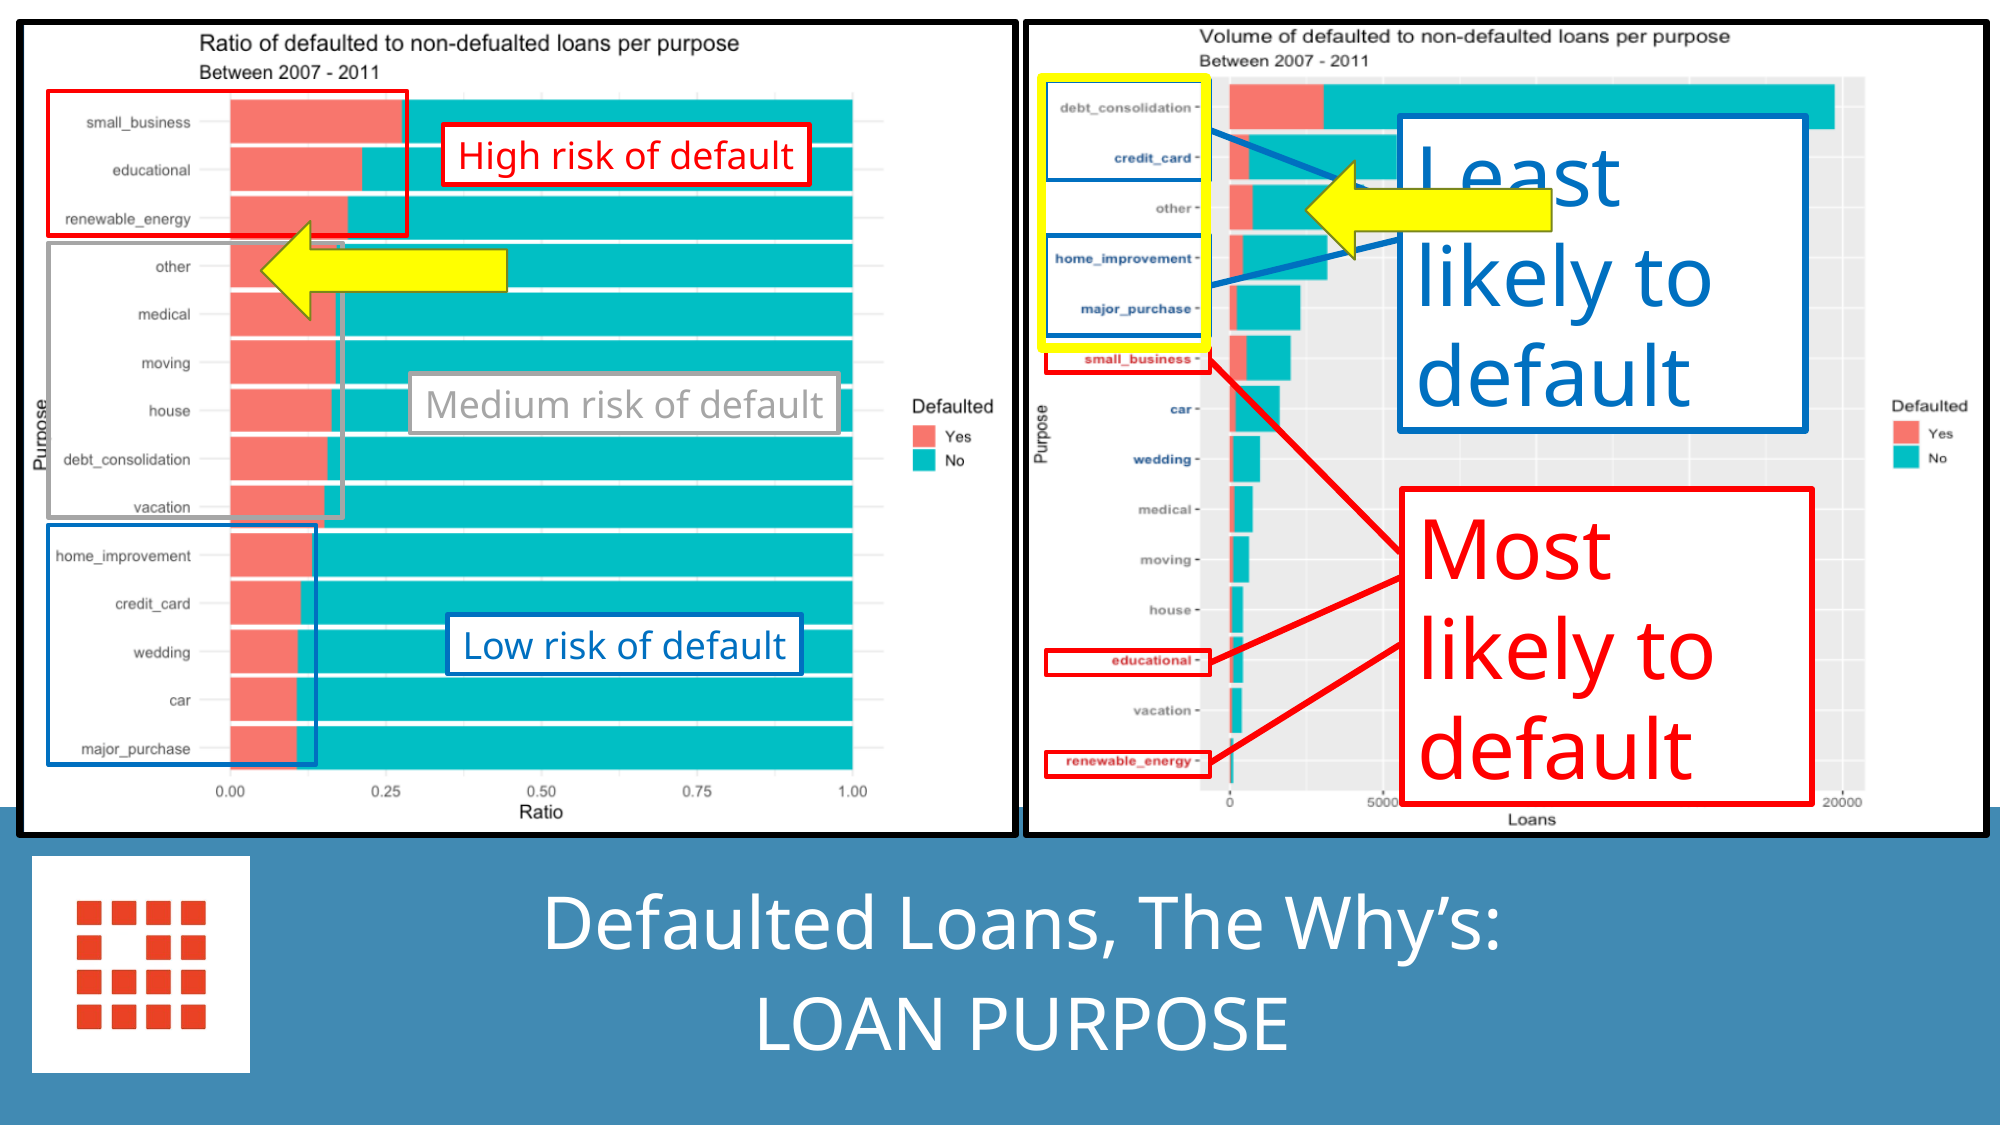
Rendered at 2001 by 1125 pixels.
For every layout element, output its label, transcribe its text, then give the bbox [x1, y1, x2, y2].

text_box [1045, 348, 1812, 777]
text_box Defaulted Loans, The Why’s: LOAN PURPOSE [442, 868, 1603, 1073]
picture [22, 24, 1013, 832]
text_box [48, 524, 784, 765]
text_box [0, 0, 2000, 808]
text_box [48, 91, 788, 236]
picture [32, 856, 250, 1073]
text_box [260, 160, 1552, 321]
picture [1028, 24, 1984, 832]
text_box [48, 242, 812, 518]
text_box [1045, 80, 1806, 336]
